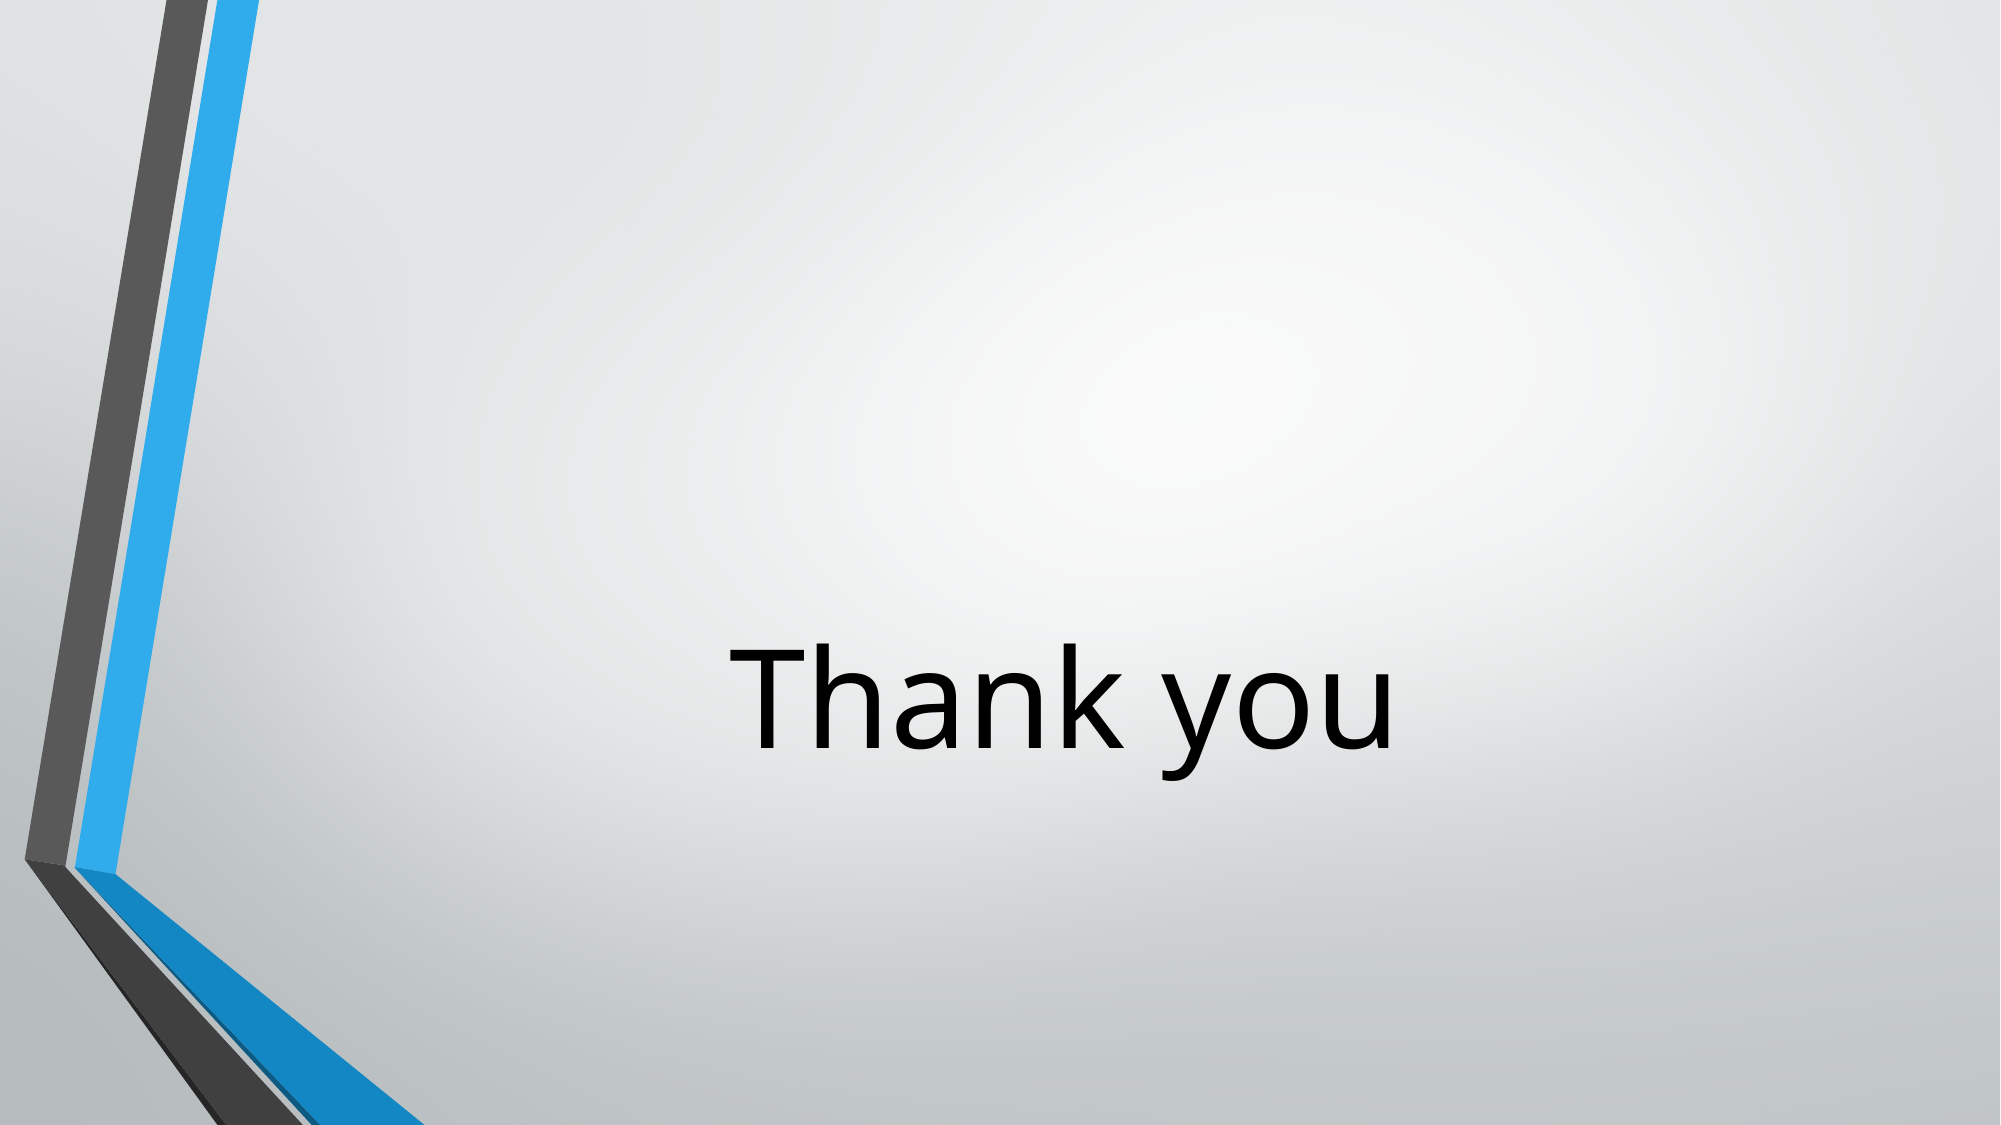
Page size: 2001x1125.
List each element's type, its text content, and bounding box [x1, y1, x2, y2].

list Thank you [243, 437, 1887, 950]
